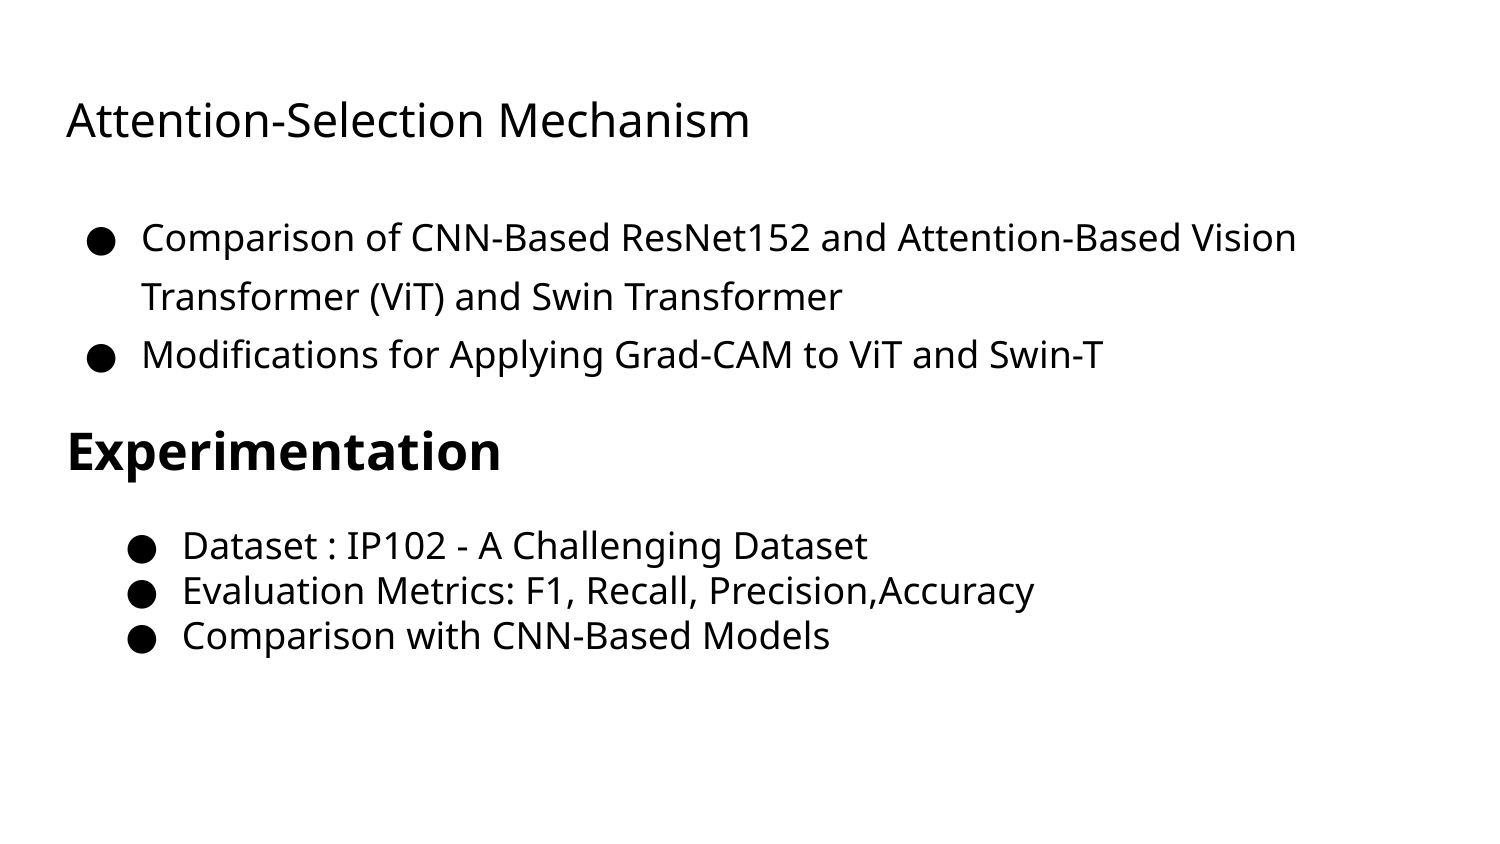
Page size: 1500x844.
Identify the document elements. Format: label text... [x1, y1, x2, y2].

list Comparison of CNN-Based ResNet152 and Attention-Based Vision Transformer (ViT) and Swin Transformer Modifications for Applying Grad-CAM to ViT and Swin-T [51, 189, 1474, 434]
text_box Experimentation [51, 403, 692, 505]
text_box Dataset : IP102 - A Challenging Dataset Evaluation Metrics: F1, Recall, Precision,Accuracy Comparison with CNN-Based Models [91, 507, 1303, 741]
title Attention-Selection Mechanism [51, 72, 1449, 167]
